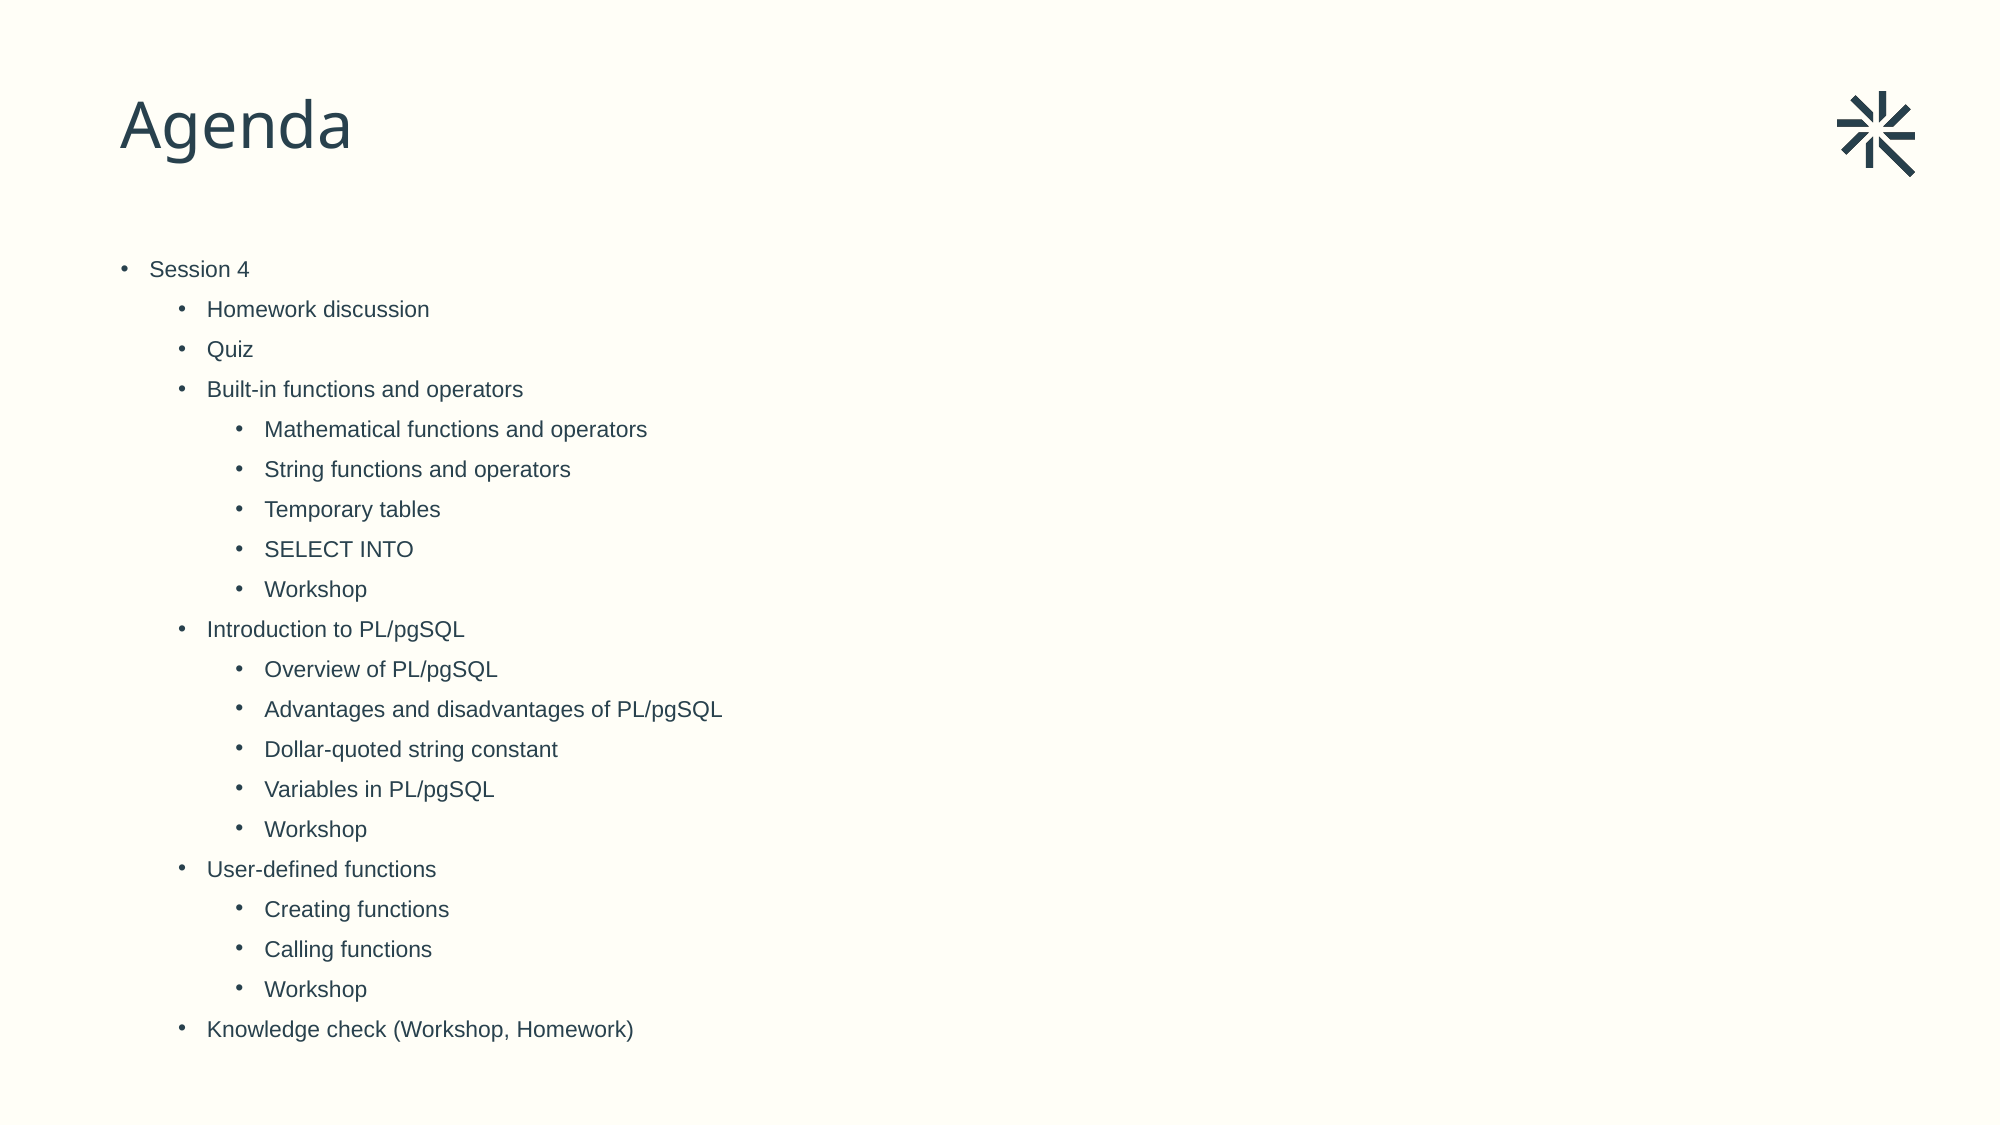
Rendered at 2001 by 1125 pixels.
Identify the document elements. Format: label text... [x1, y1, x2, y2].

title Agenda [113, 91, 1772, 181]
picture [1837, 91, 1915, 177]
list Session 4 Homework discussion Quiz Built-in functions and operators Mathematical functions and operators String functions and operators Temporary tables SELECT INTO Workshop Introduction to PL/pgSQL Overview of PL/pgSQL Advantages and disadvantages of PL/pgSQL Dollar-quoted string constant Variables in PL/pgSQL Workshop User-defined functions Creating functions Calling functions Workshop Knowledge check (Workshop, Homework) [113, 247, 1887, 1073]
